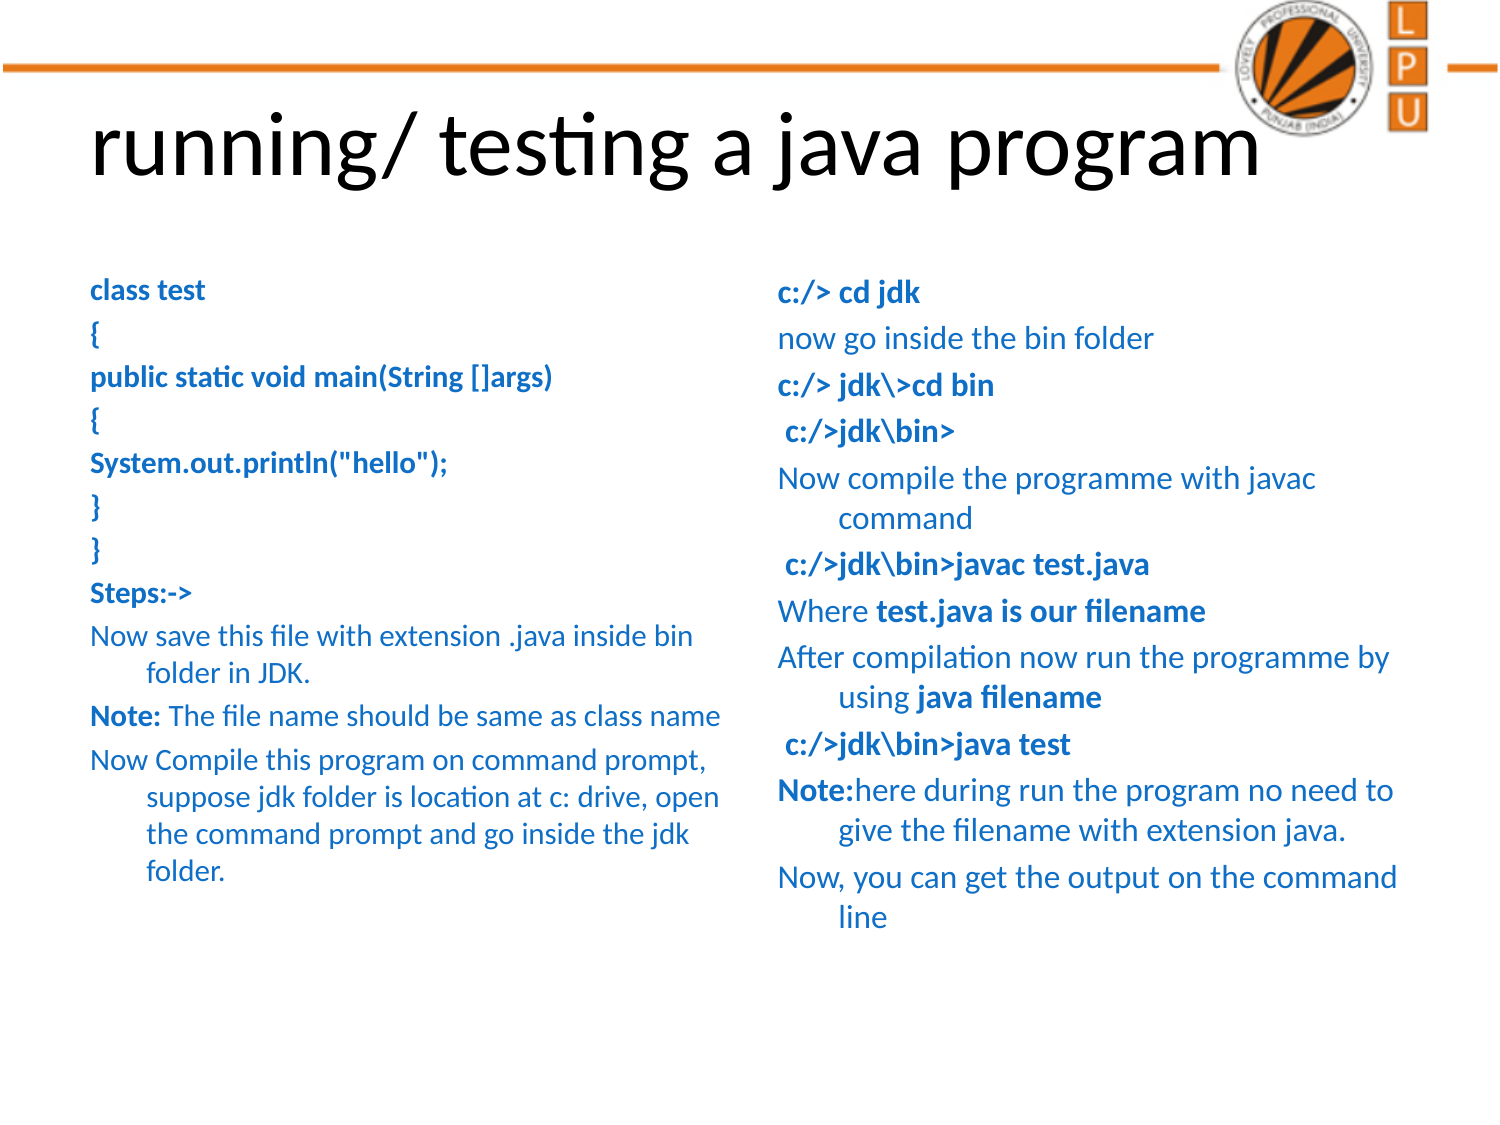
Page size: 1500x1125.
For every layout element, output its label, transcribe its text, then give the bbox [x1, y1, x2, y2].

title running/ testing a java program [75, 45, 1425, 233]
list c:/> cd jdk now go inside the bin folder c:/> jdk\>cd bin c:/>jdk\bin> Now compile the programme with javac command c:/>jdk\bin>javac test.java Where test.java is our filename After compilation now run the programme by using java filename c:/>jdk\bin>java test Note:here during run the program no need to give the filename with extension java. Now, you can get the output on the command line [762, 262, 1425, 1005]
picture [3, 0, 1500, 155]
list class test { public static void main(String []args) { System.out.println("hello"); } } Steps:-> Now save this file with extension .java inside bin folder in JDK. Note: The file name should be same as class name Now Compile this program on command prompt, suppose jdk folder is location at c: drive, open the command prompt and go inside the jdk folder. [75, 262, 738, 1005]
